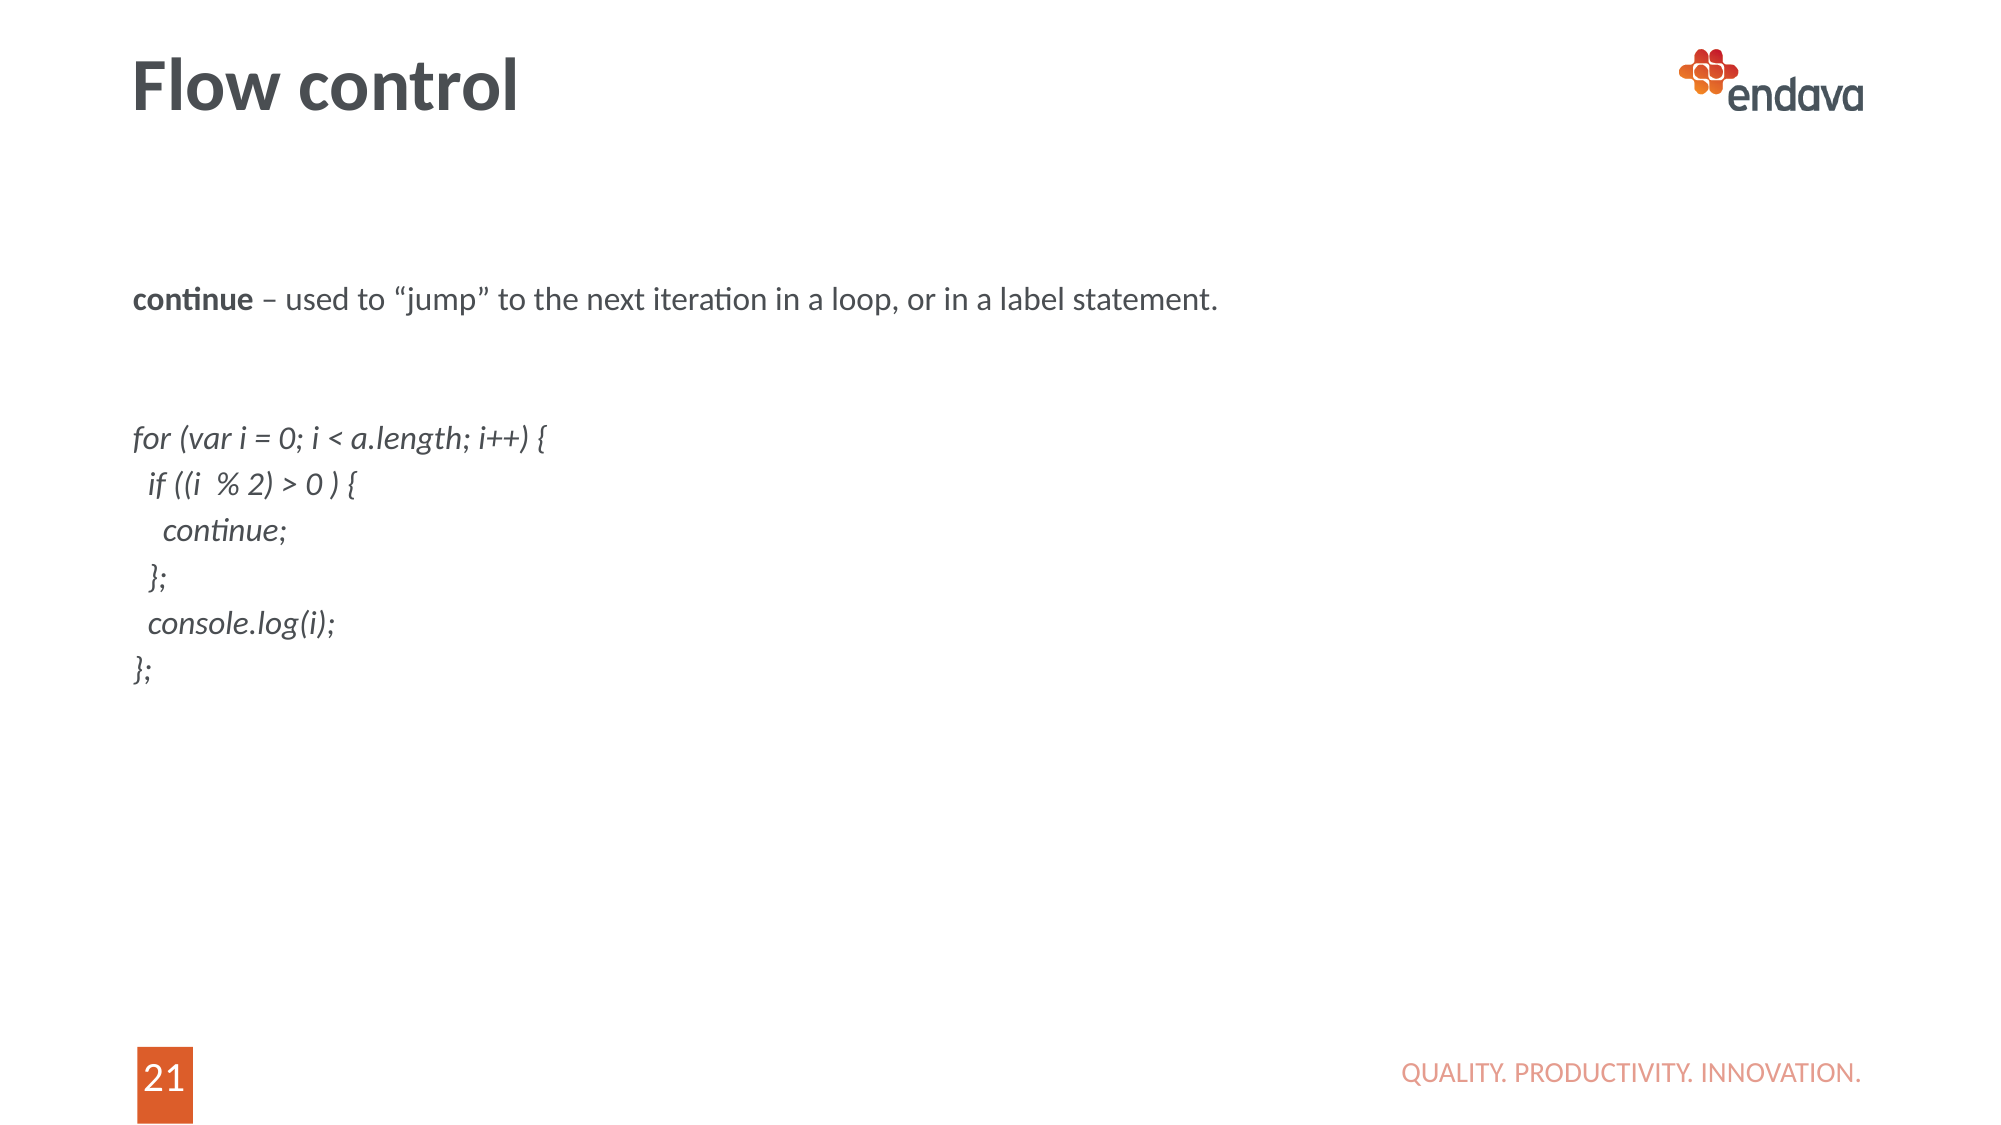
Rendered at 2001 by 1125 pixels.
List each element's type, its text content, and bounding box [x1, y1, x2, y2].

list continue – used to “jump” to the next iteration in a loop, or in a label statement. for (var i = 0; i < a.length; i++) { if ((i % 2) > 0 ) { continue; }; console.log(i); }; [132, 274, 1863, 987]
picture [1679, 49, 1863, 111]
title Flow control [132, 38, 1530, 172]
slide_number QUALITY. PRODUCTIVITY. INNOVATION. [1252, 1040, 1863, 1101]
